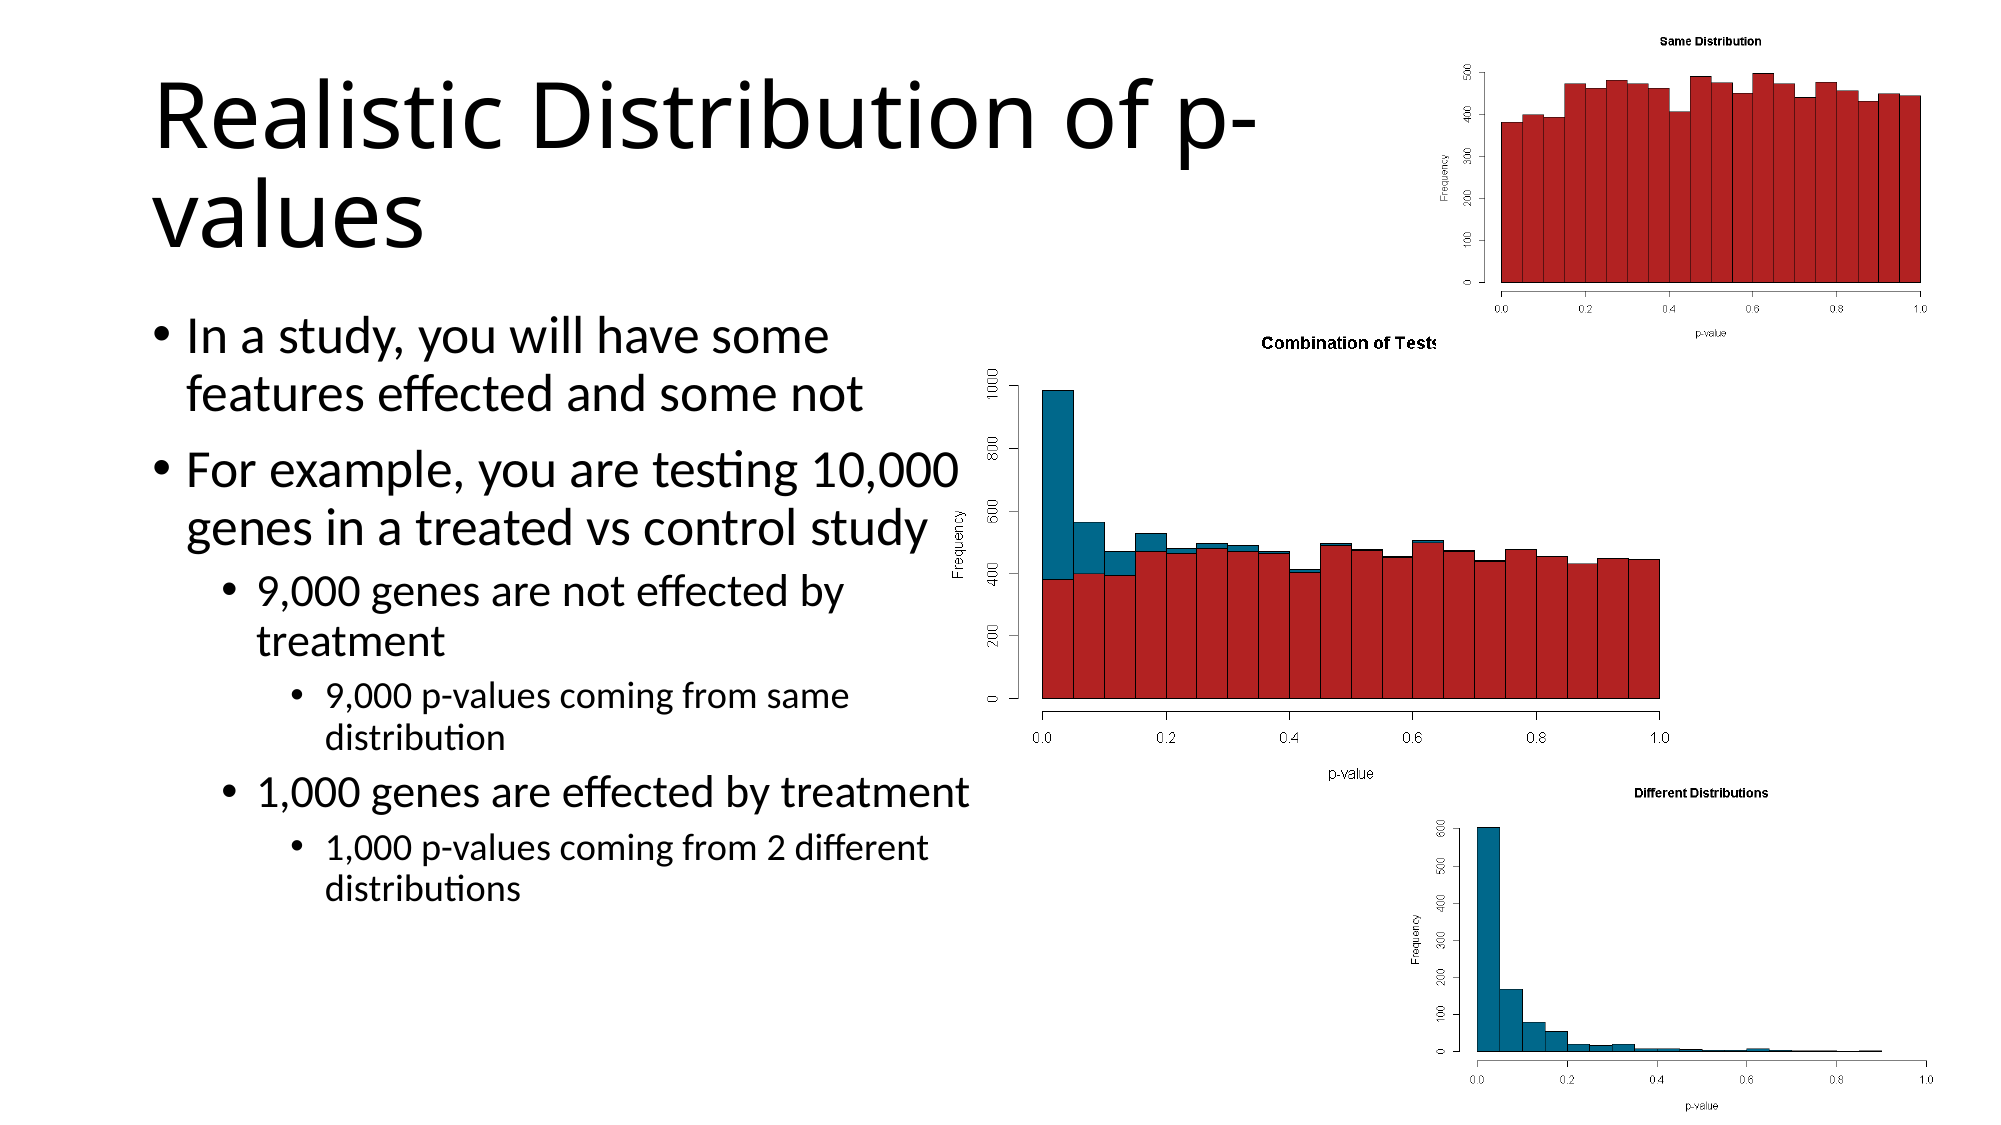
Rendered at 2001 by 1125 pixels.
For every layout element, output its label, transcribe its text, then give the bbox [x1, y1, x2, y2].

picture [946, 16, 1971, 1125]
title Realistic Distribution of p-values [137, 59, 1365, 278]
list In a study, you will have some features effected and some not For example, you are testing 10,000 genes in a treated vs control study 9,000 genes are not effected by treatment 9,000 p-values coming from same distribution 1,000 genes are effected by treatment 1,000 p-values coming from 2 different distributions [137, 299, 988, 1014]
